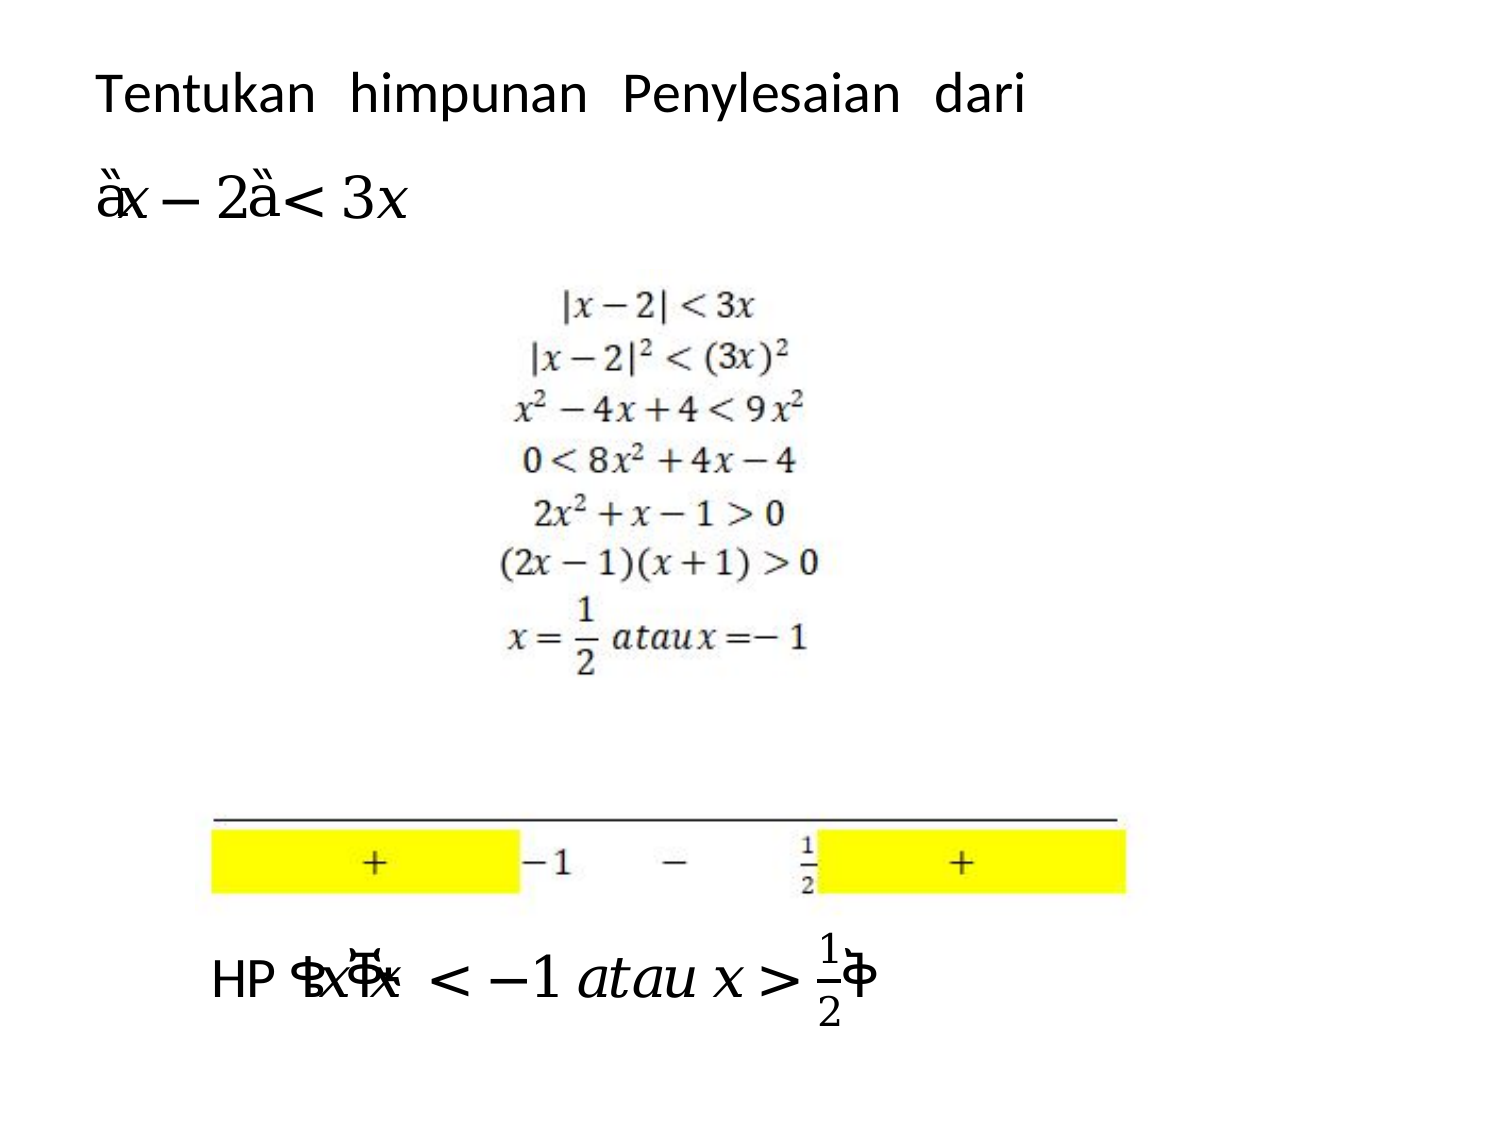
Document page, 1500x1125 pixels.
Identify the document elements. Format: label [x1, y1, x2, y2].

text_box [94, 57, 1028, 266]
list [195, 269, 1152, 927]
text_box [210, 925, 1144, 1064]
